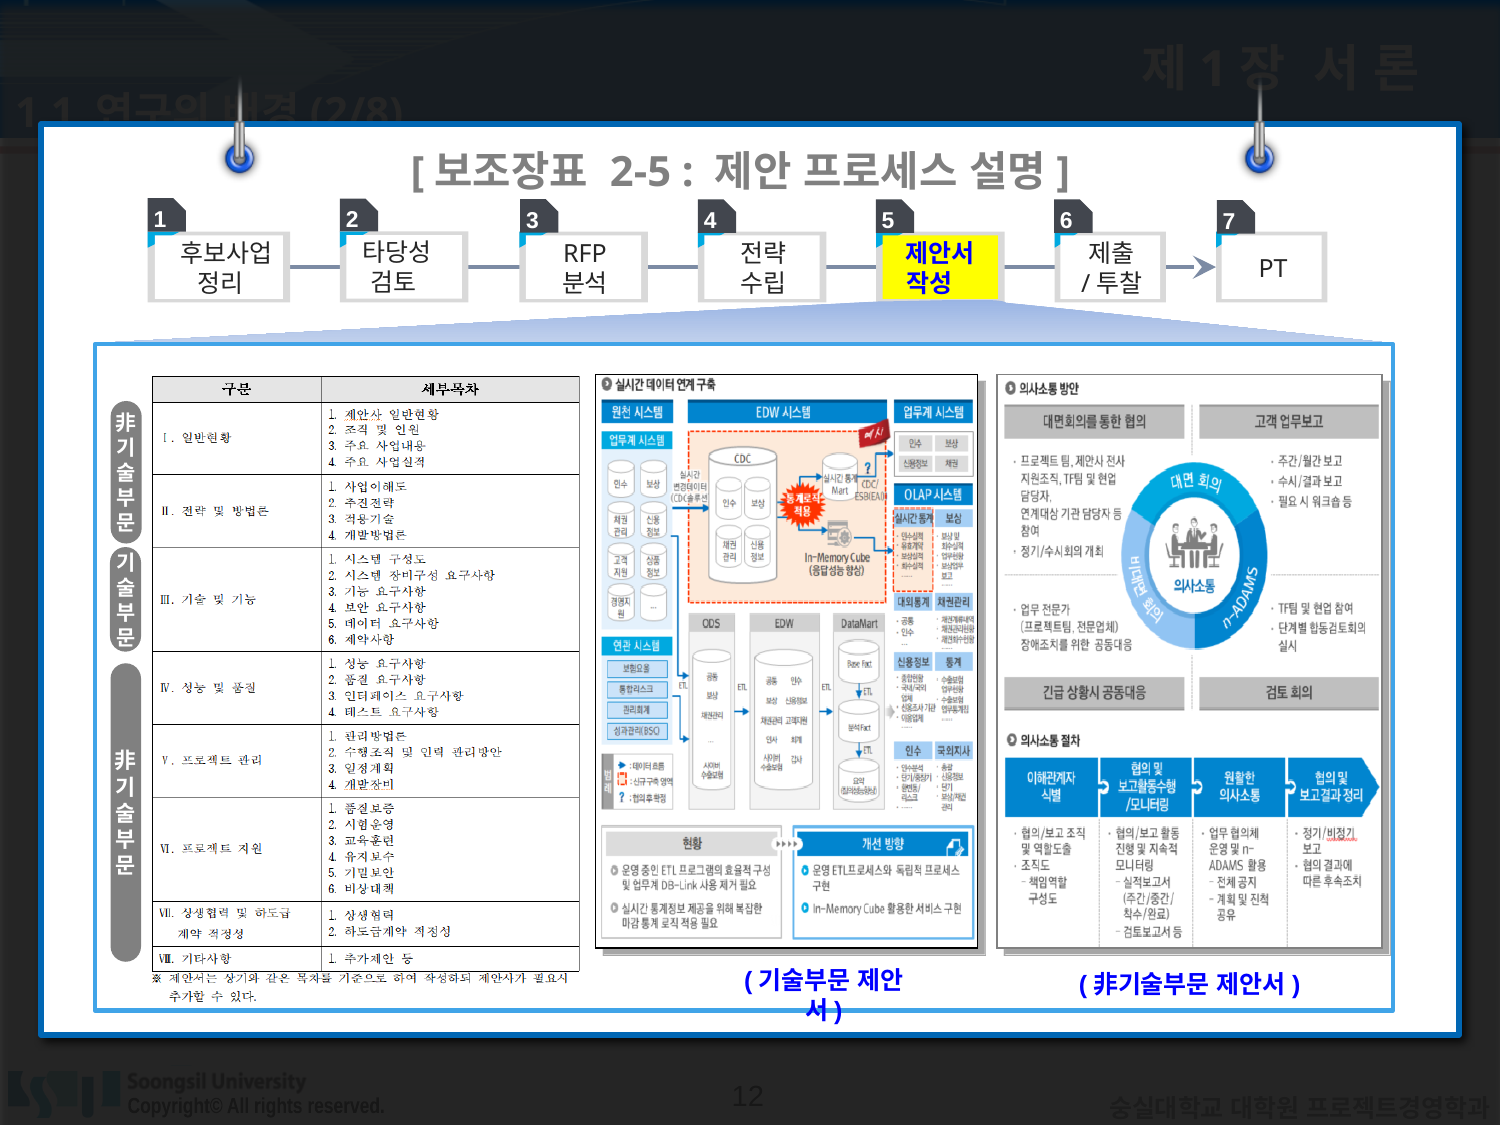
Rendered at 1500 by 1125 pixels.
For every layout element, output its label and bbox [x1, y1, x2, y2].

text_box [339, 231, 469, 303]
text_box [875, 231, 1005, 303]
text_box [697, 231, 827, 303]
picture [997, 374, 1382, 948]
picture [596, 374, 977, 948]
text_box [109, 374, 584, 1003]
text_box [519, 231, 649, 303]
text_box [0, 0, 1500, 1125]
text_box [1054, 231, 1167, 303]
text_box [147, 231, 291, 303]
text_box [1215, 231, 1328, 303]
text_box [41, 0, 1459, 1036]
